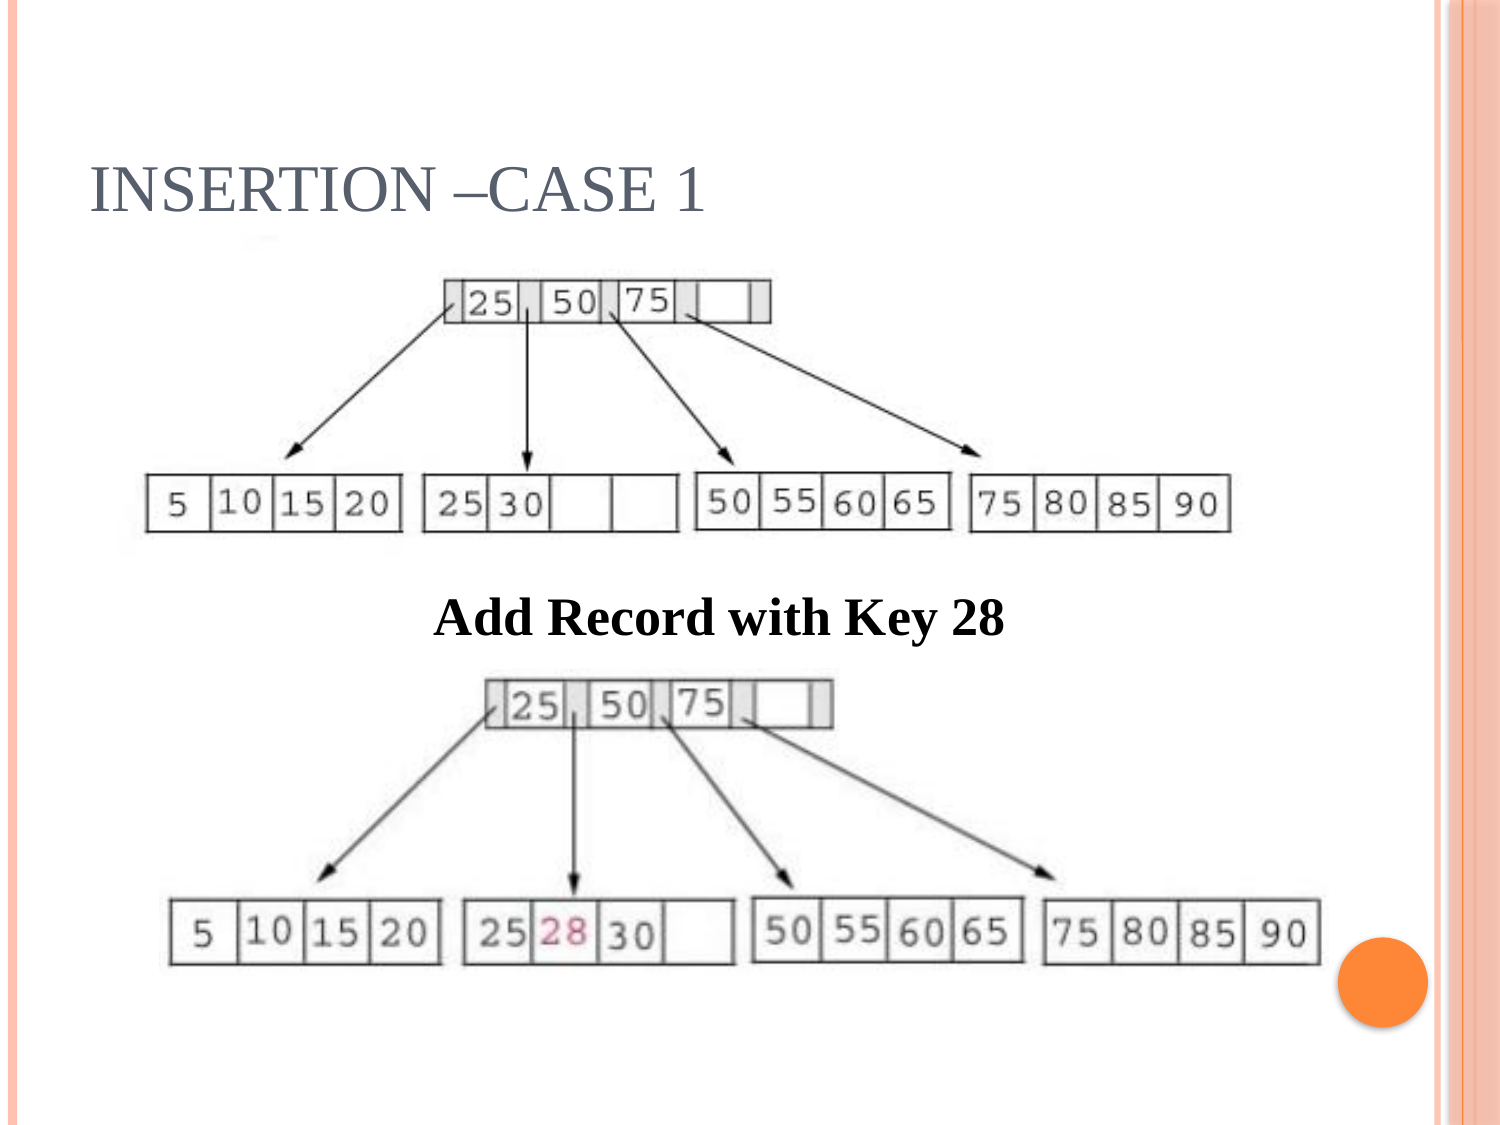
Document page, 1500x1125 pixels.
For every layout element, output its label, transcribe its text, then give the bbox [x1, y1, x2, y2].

picture [159, 668, 1329, 977]
text_box Add Record with Key 28 [419, 610, 1046, 654]
title INSERTION –CASE 1 [75, 45, 1300, 233]
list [29, 219, 1270, 603]
